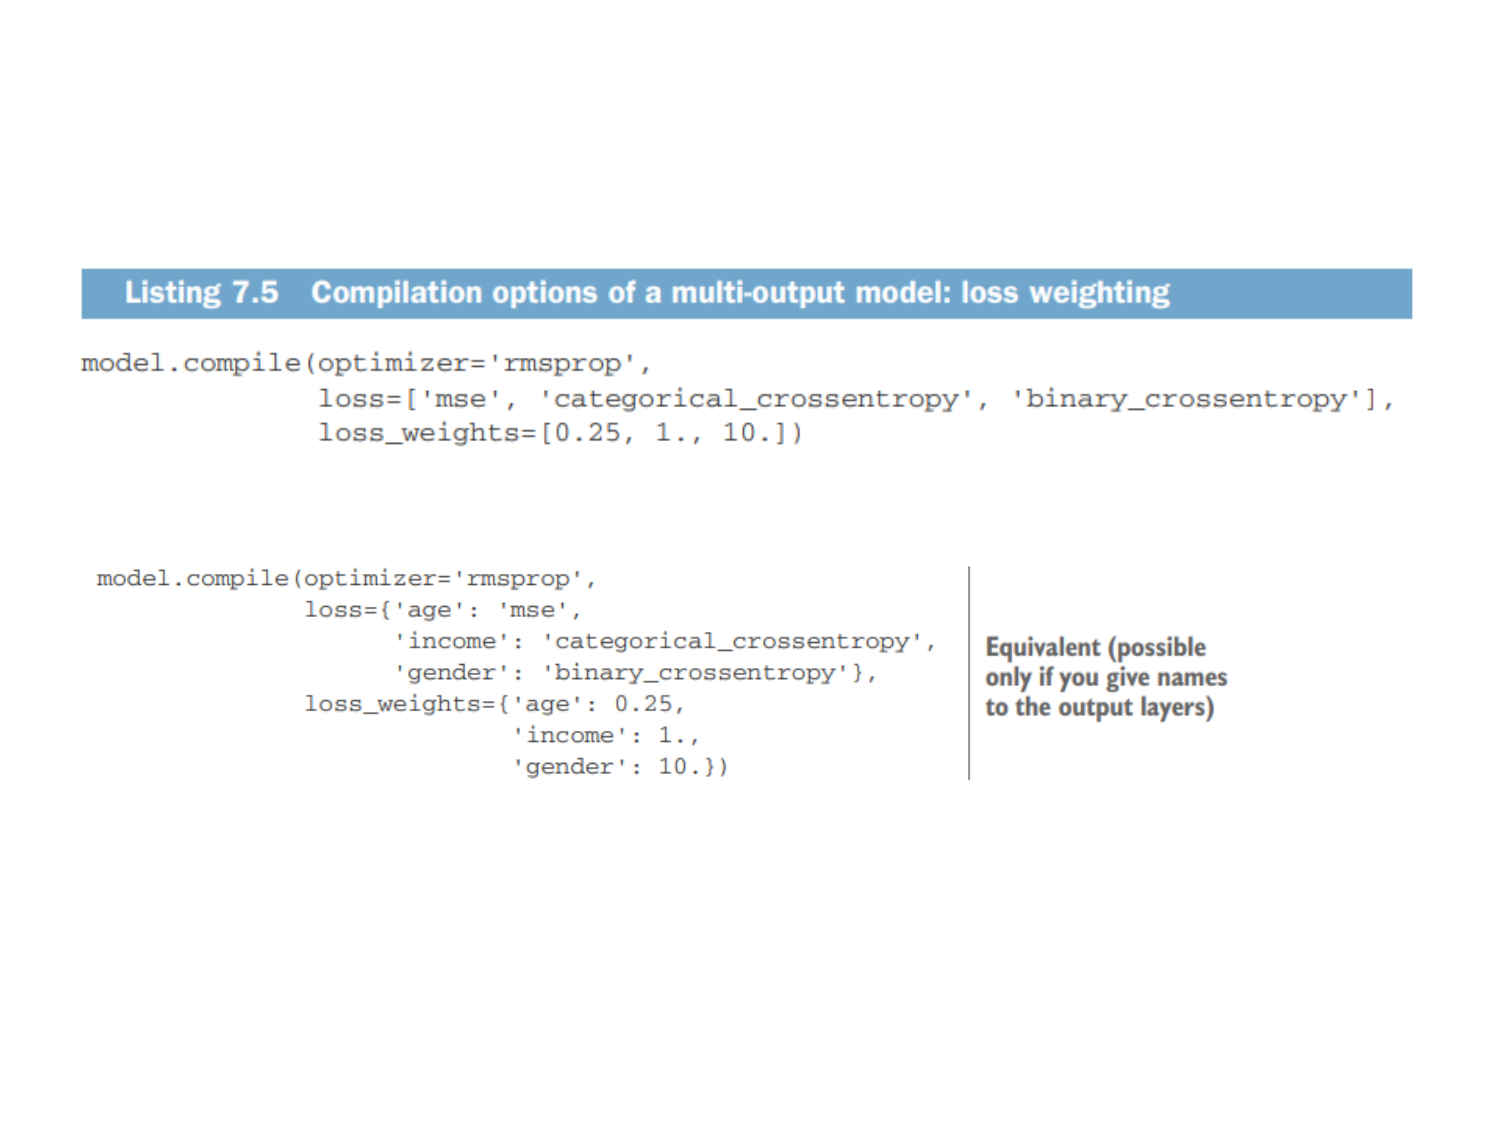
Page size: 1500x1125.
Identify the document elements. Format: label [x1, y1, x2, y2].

picture [74, 262, 1427, 451]
picture [93, 562, 1251, 788]
